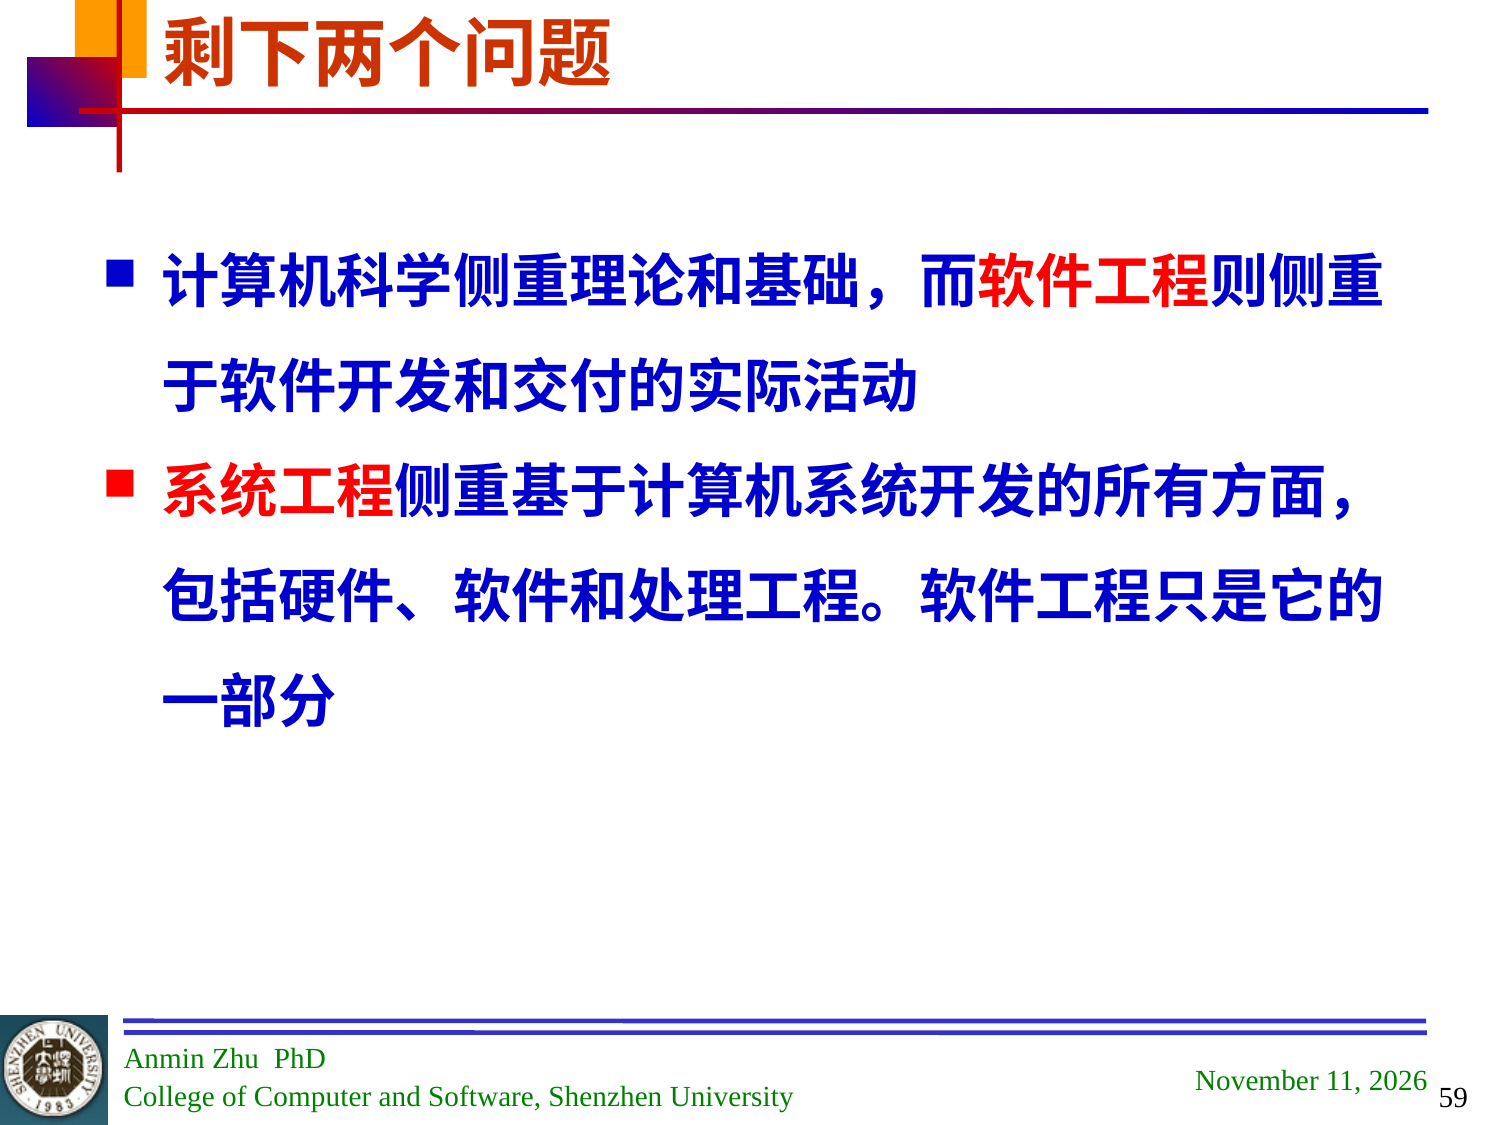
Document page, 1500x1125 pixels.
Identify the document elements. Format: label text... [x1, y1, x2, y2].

title 剩下两个问题 [147, 12, 1421, 104]
list 计算机科学侧重理论和基础，而软件工程则侧重于软件开发和交付的实际活动 系统工程侧重基于计算机系统开发的所有方面，包括硬件、软件和处理工程。软件工程只是它的一部分 [87, 201, 1445, 826]
picture [0, 1015, 108, 1125]
